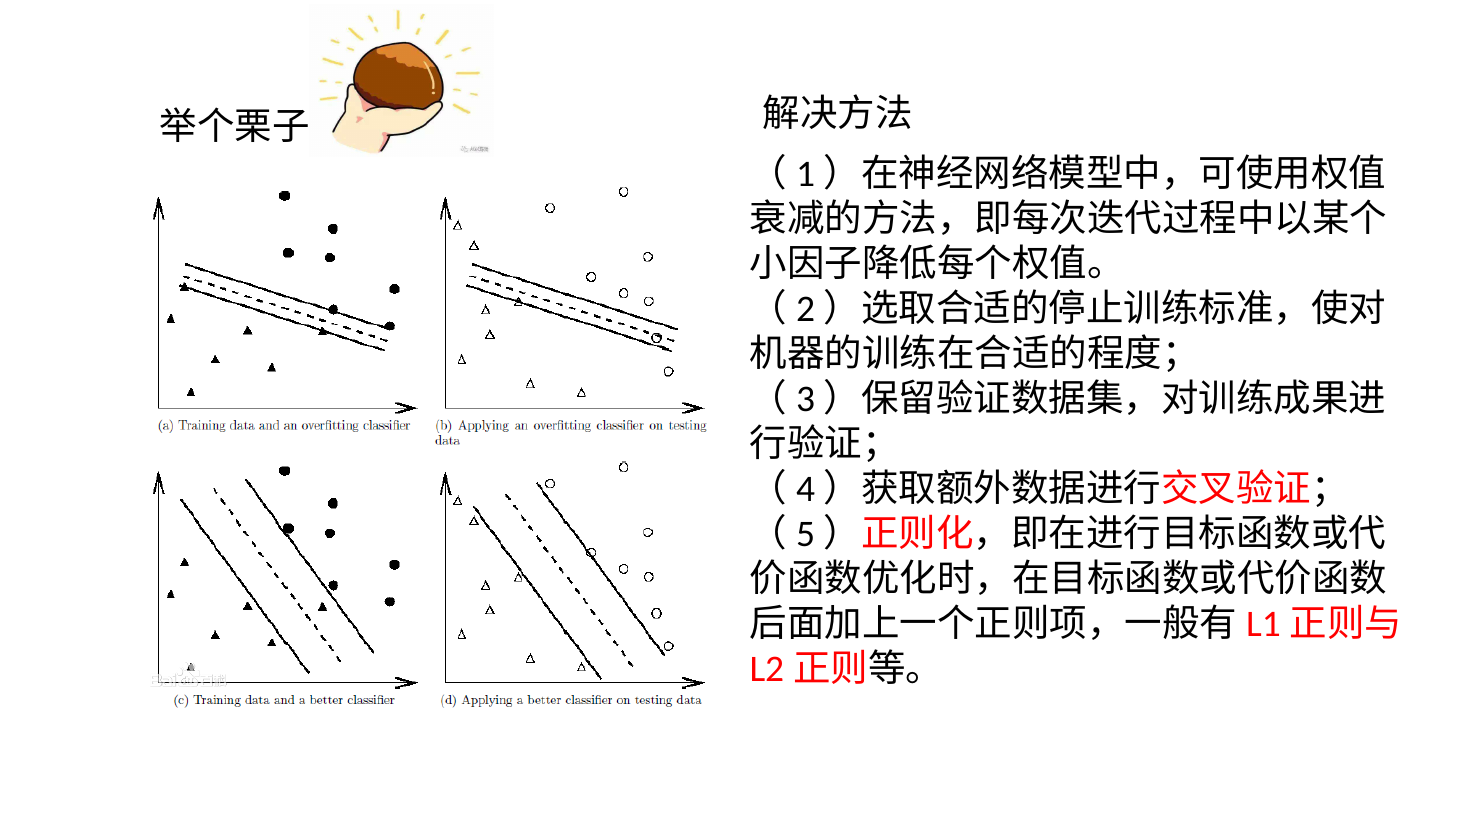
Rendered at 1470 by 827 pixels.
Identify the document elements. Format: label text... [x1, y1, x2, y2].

picture [309, 4, 494, 157]
picture [120, 177, 712, 713]
text_box （1）在神经网络模型中，可使用权值衰减的方法，即每次迭代过程中以某个小因子降低每个权值。 （2）选取合适的停止训练标准，使对机器的训练在合适的程度； （3）保留验证数据集，对训练成果进行验证； （4）获取额外数据进行交叉验证； （5）正则化，即在进行目标函数或代价函数优化时，在目标函数或代价函数后面加上一个正则项，一般有L1正则与L2正则等。 [734, 141, 1423, 697]
text_box 举个栗子 [145, 94, 309, 155]
text_box 解决方法 [747, 81, 928, 141]
